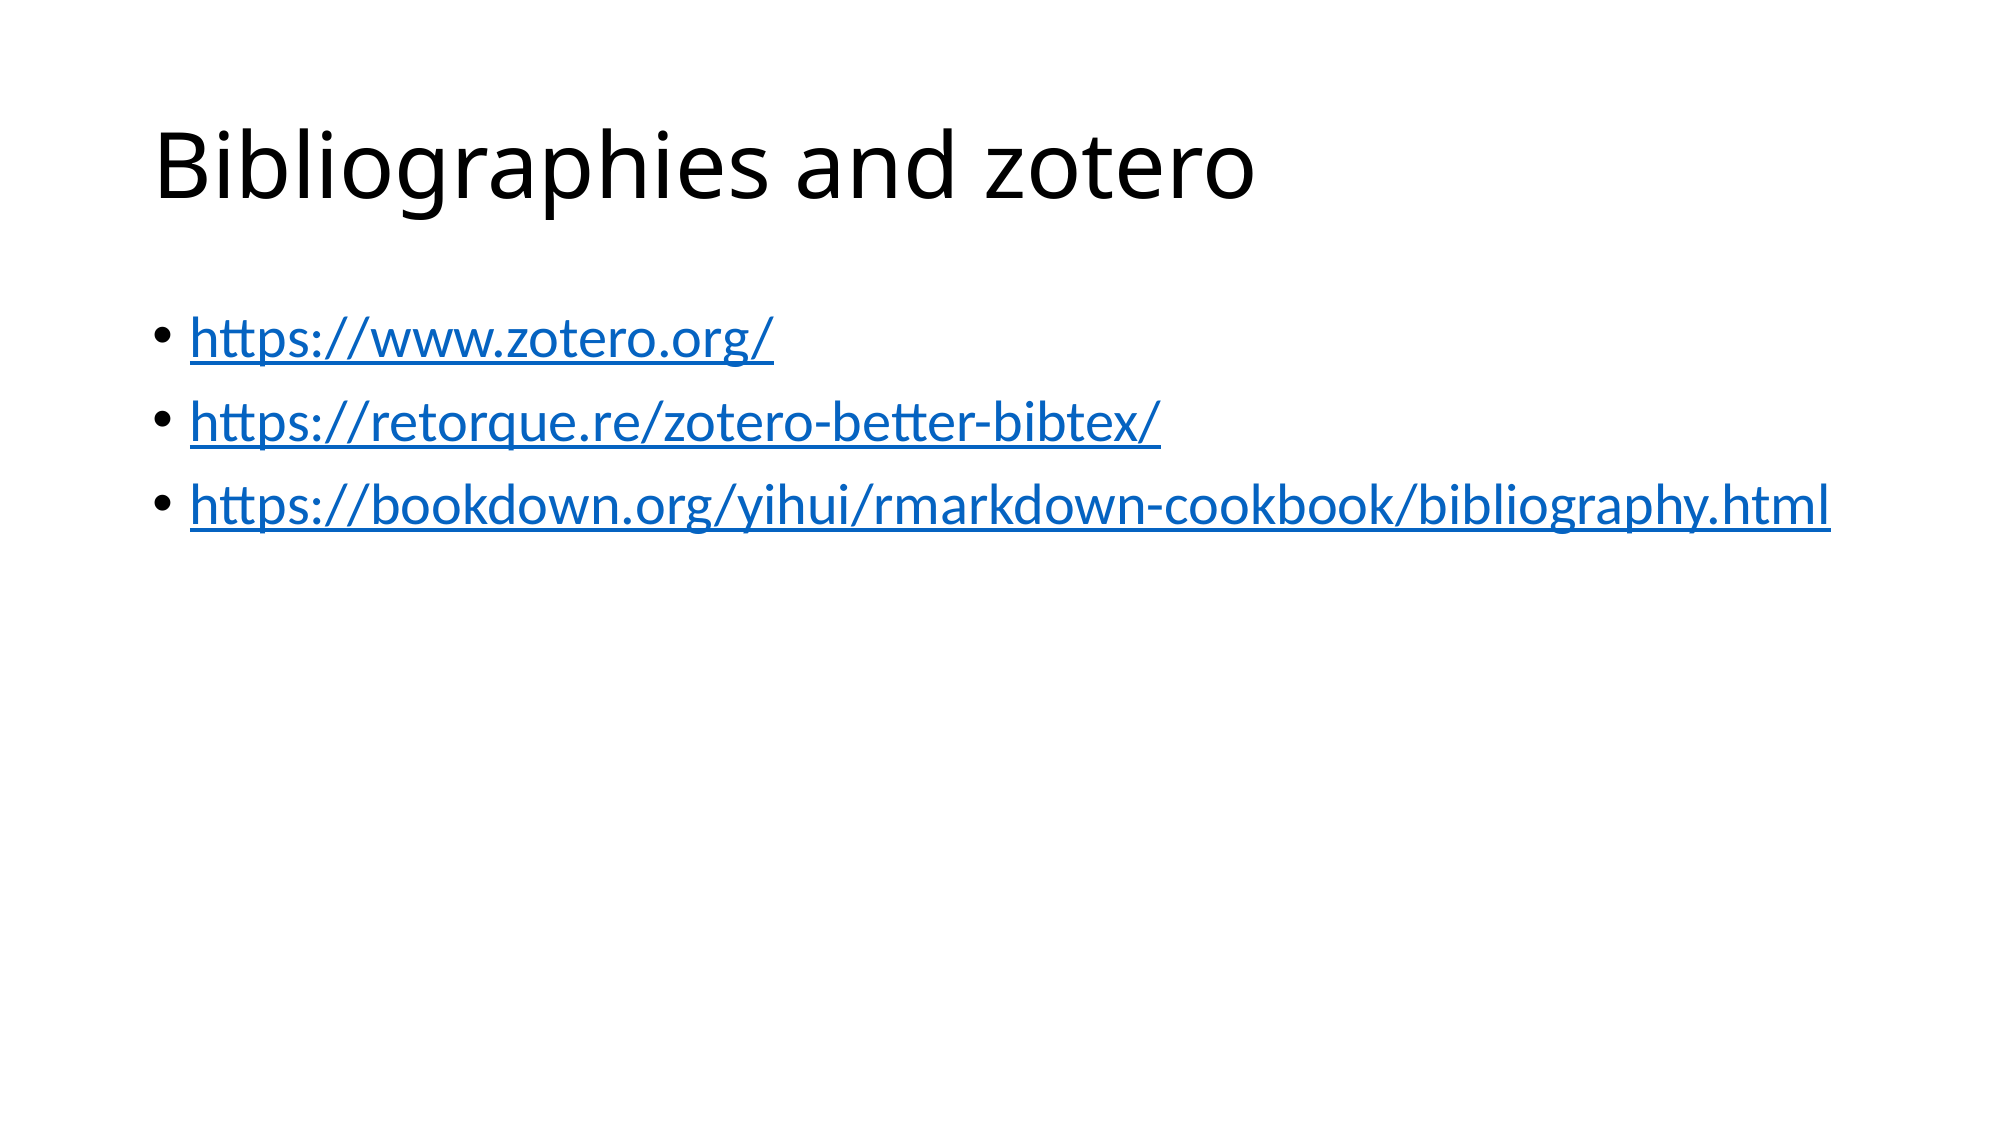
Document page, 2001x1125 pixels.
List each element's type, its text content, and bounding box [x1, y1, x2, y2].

list https://www.zotero.org/ https://retorque.re/zotero-better-bibtex/ https://bookdown.org/yihui/rmarkdown-cookbook/bibliography.html [137, 299, 1863, 1014]
title Bibliographies and zotero [137, 59, 1863, 278]
